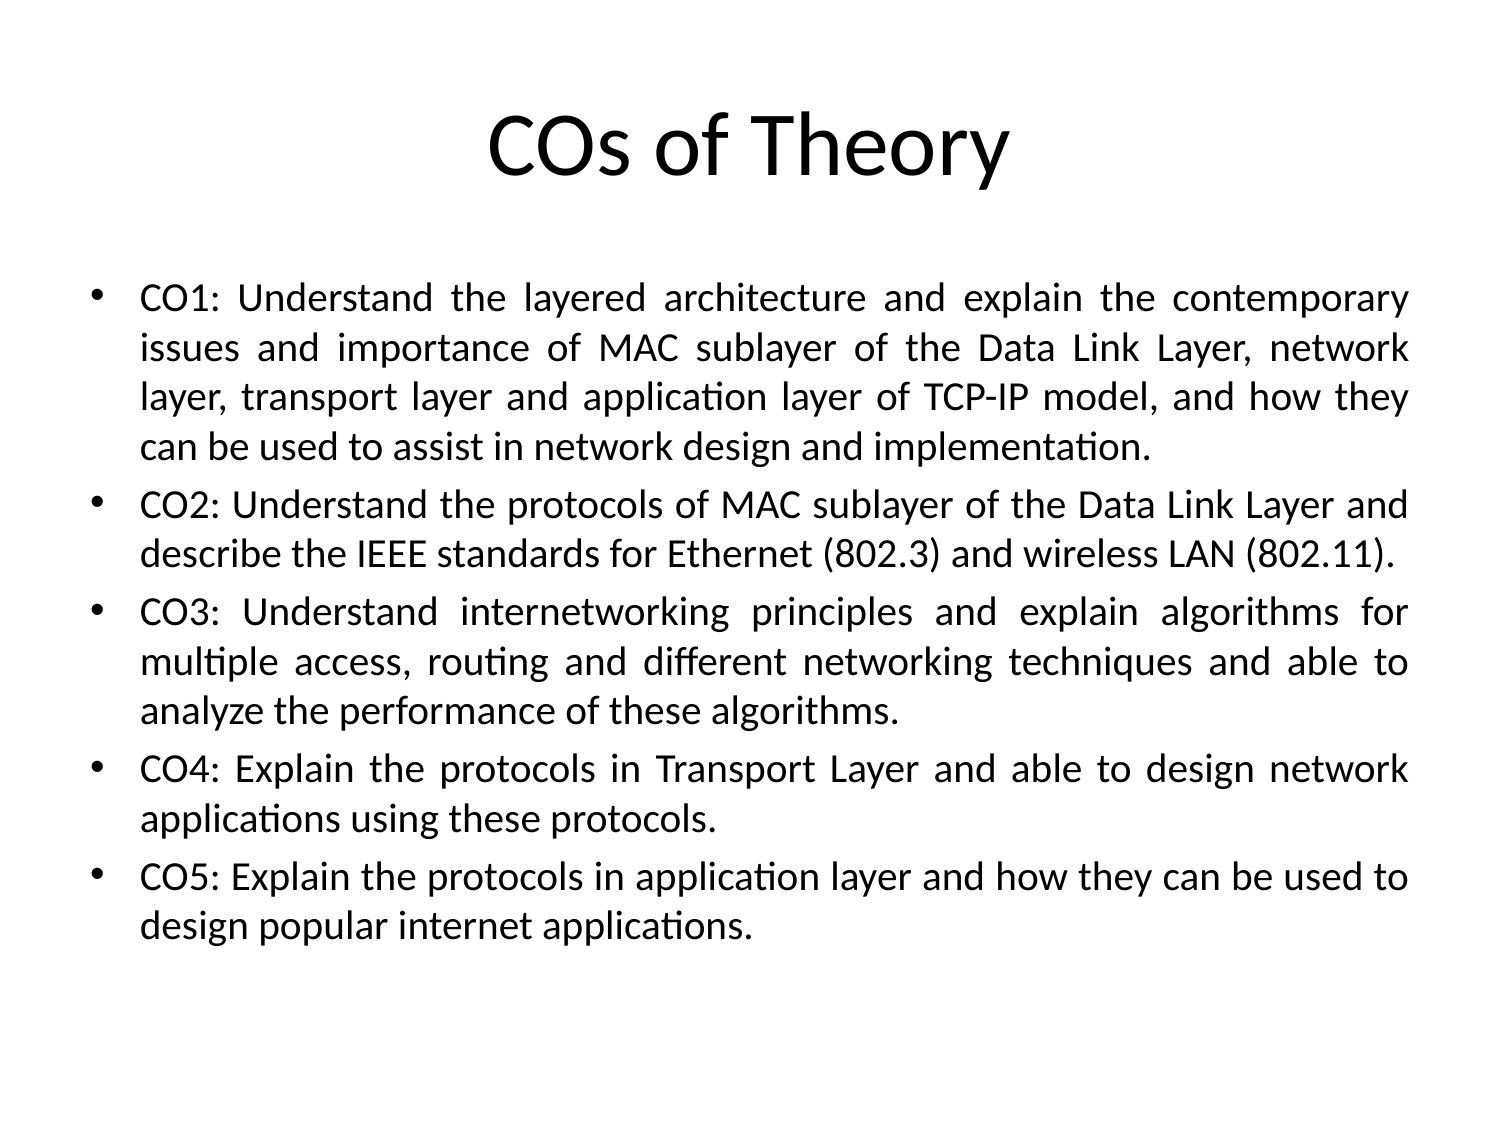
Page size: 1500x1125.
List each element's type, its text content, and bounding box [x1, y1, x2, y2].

title COs of Theory [75, 45, 1425, 233]
list CO1: Understand the layered architecture and explain the contemporary issues and importance of MAC sublayer of the Data Link Layer, network layer, transport layer and application layer of TCP-IP model, and how they can be used to assist in network design and implementation. CO2: Understand the protocols of MAC sublayer of the Data Link Layer and describe the IEEE standards for Ethernet (802.3) and wireless LAN (802.11). CO3: Understand internetworking principles and explain algorithms for multiple access, routing and different networking techniques and able to analyze the performance of these algorithms. CO4: Explain the protocols in Transport Layer and able to design network applications using these protocols. CO5: Explain the protocols in application layer and how they can be used to design popular internet applications. [75, 262, 1425, 1005]
